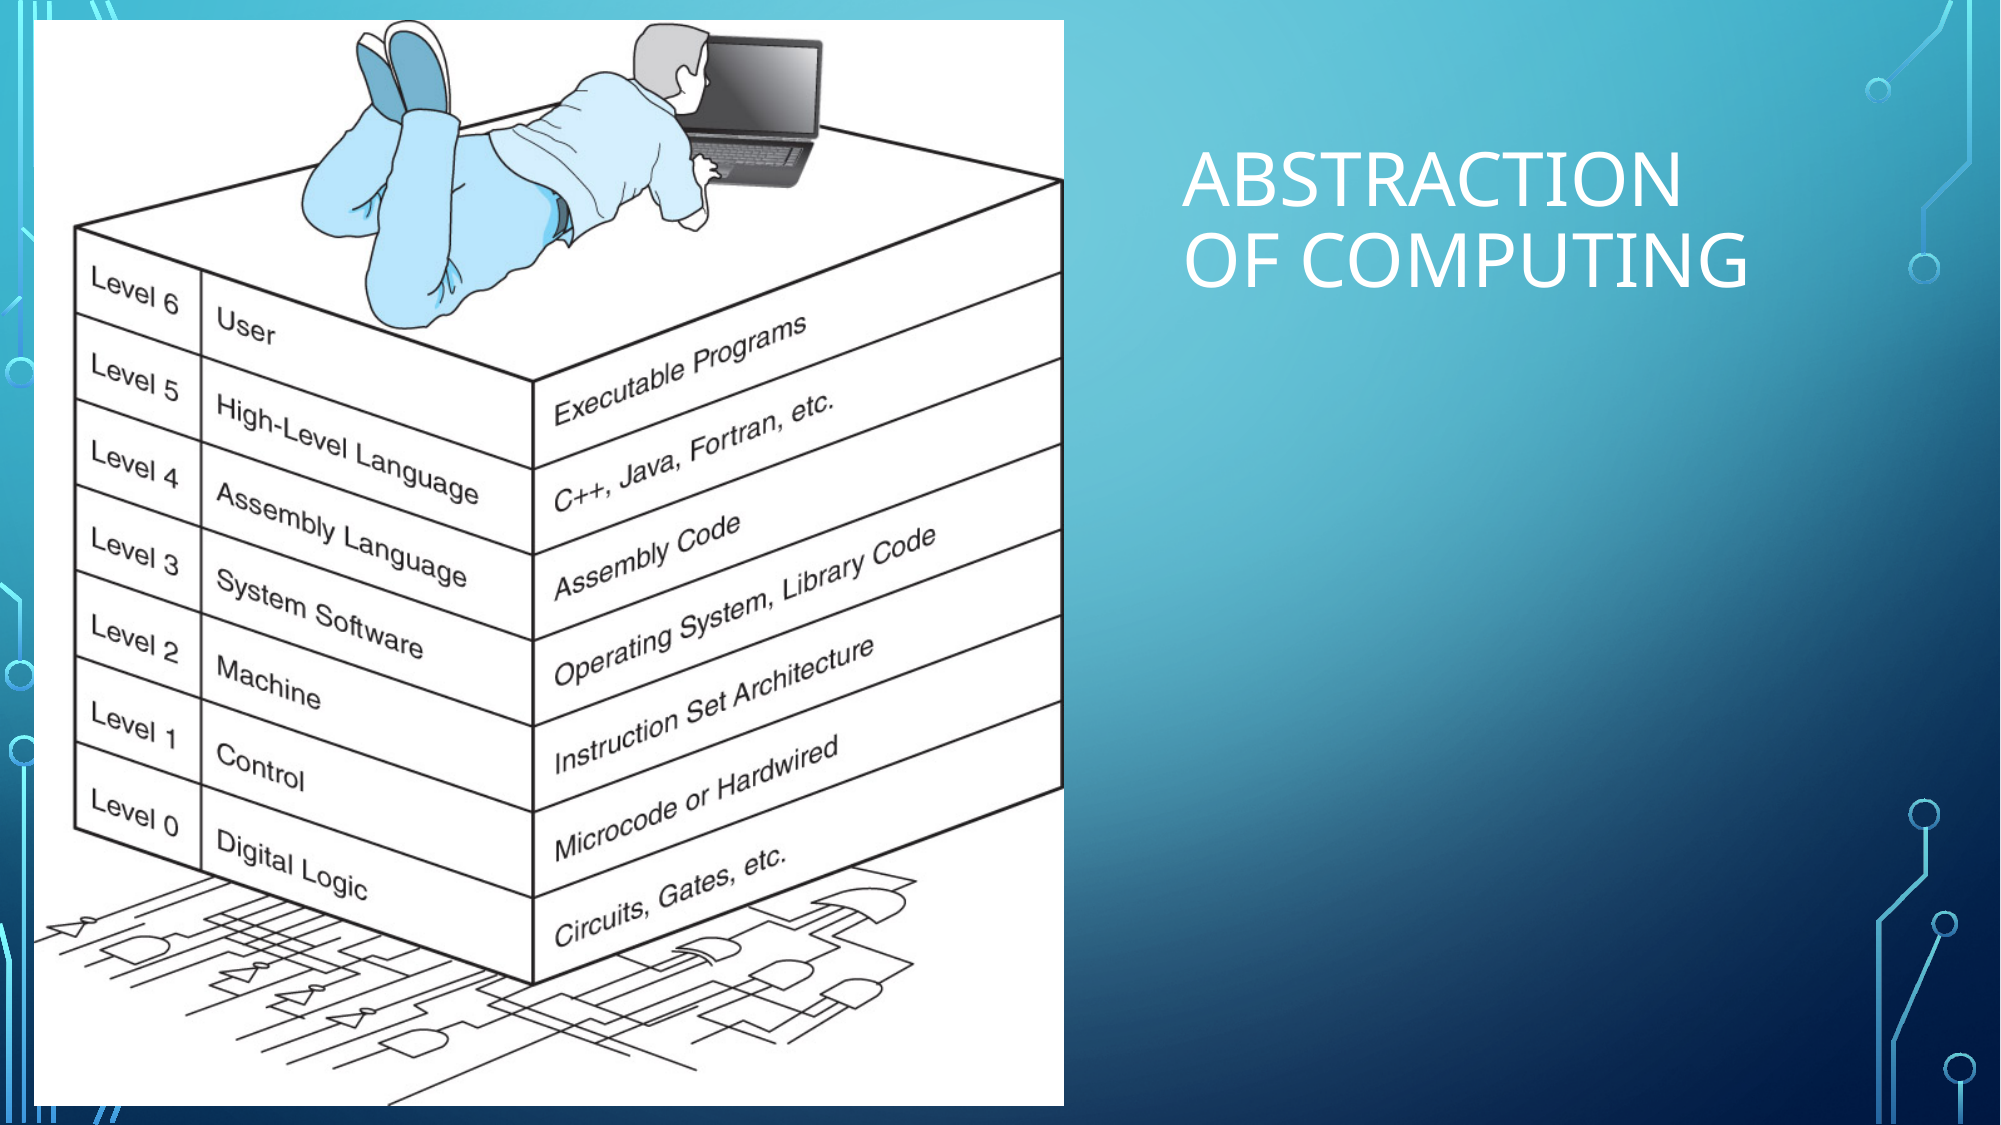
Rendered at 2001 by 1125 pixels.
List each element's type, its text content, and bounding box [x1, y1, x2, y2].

title Abstraction of computing [1167, 101, 1813, 344]
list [34, 20, 1064, 1106]
